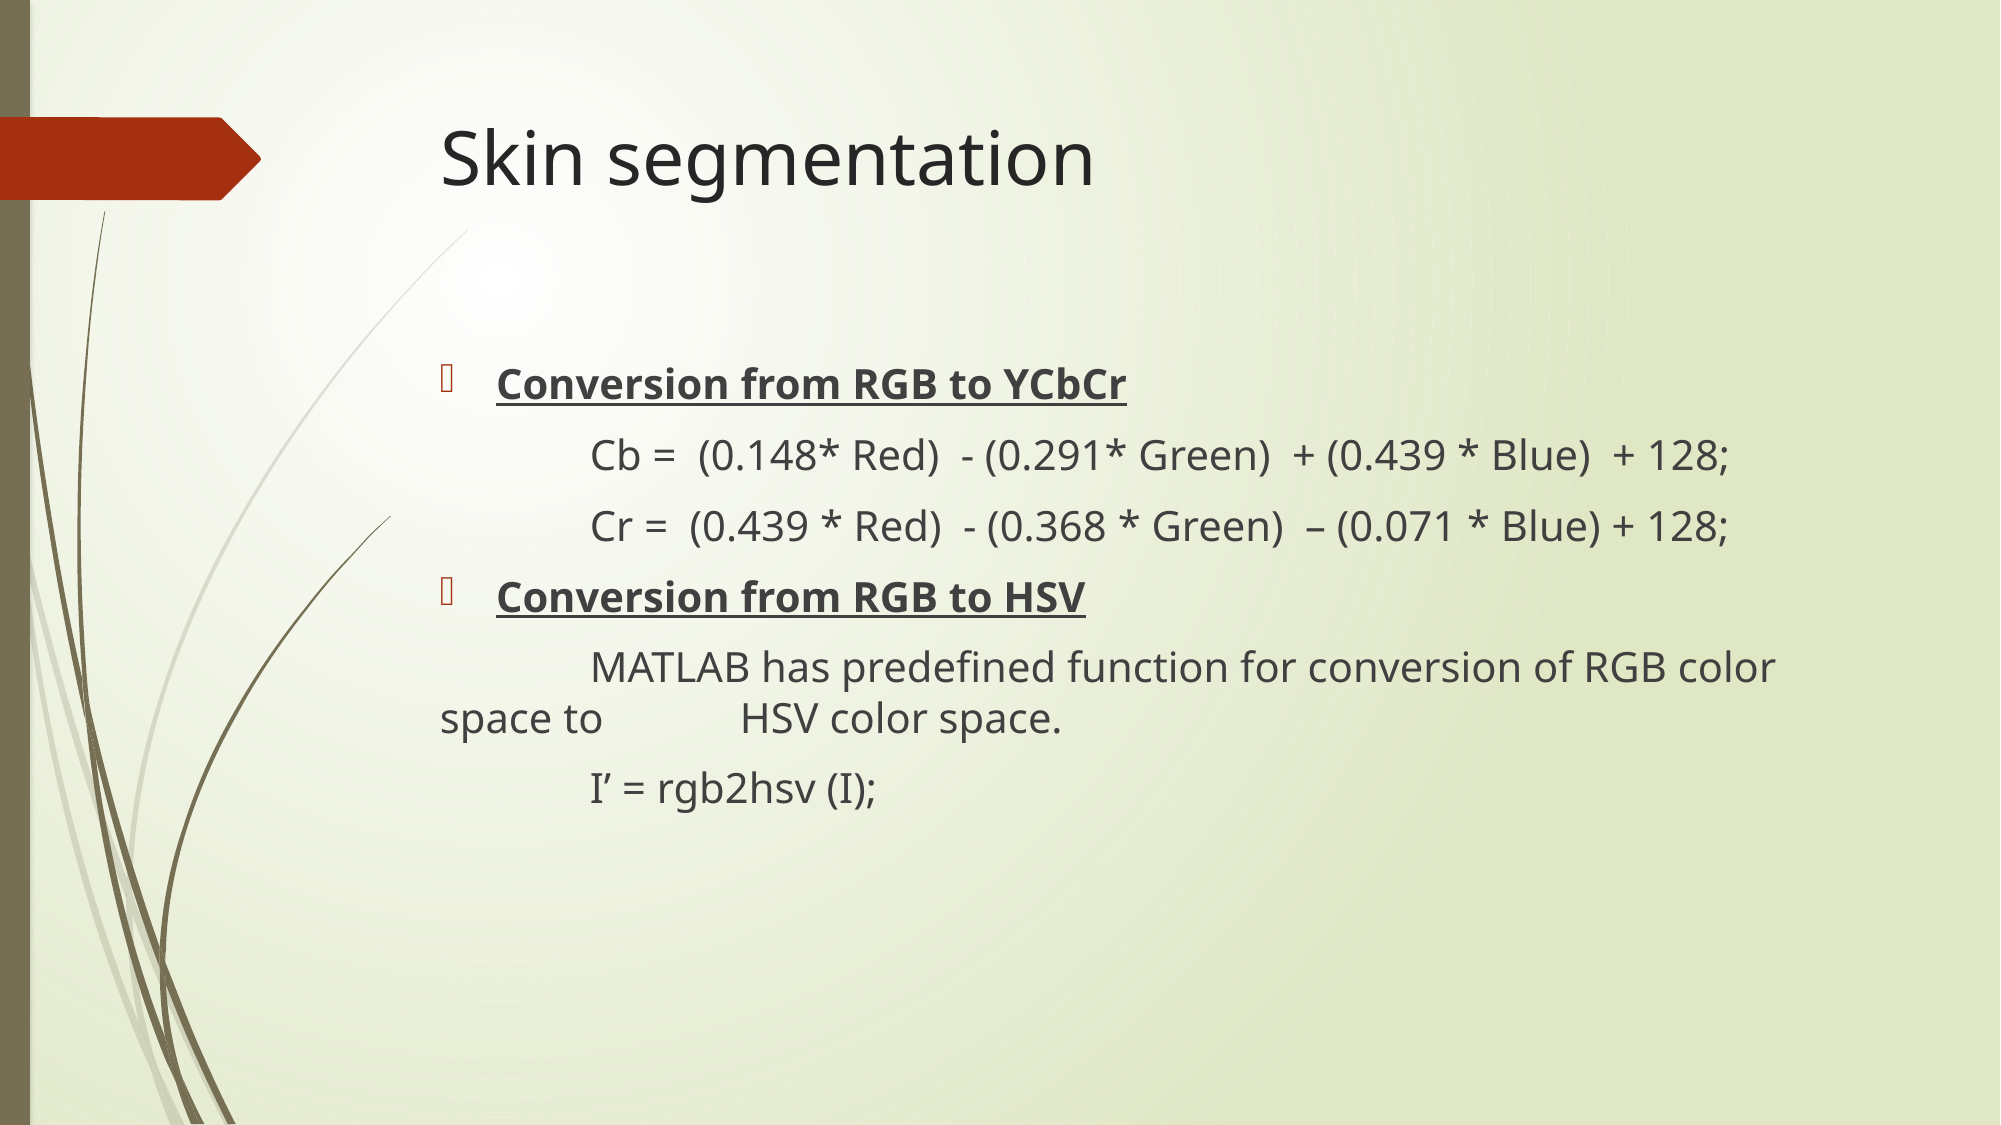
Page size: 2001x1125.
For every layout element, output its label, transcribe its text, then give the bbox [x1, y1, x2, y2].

list Conversion from RGB to YCbCr Cb = (0.148* Red) - (0.291* Green) + (0.439 * Blue) + 128; Cr = (0.439 * Red) - (0.368 * Green) – (0.071 * Blue) + 128; Conversion from RGB to HSV MATLAB has predefined function for conversion of RGB color space to HSV color space. I’ = rgb2hsv (I); [424, 350, 1888, 970]
title Skin segmentation [425, 102, 1888, 313]
